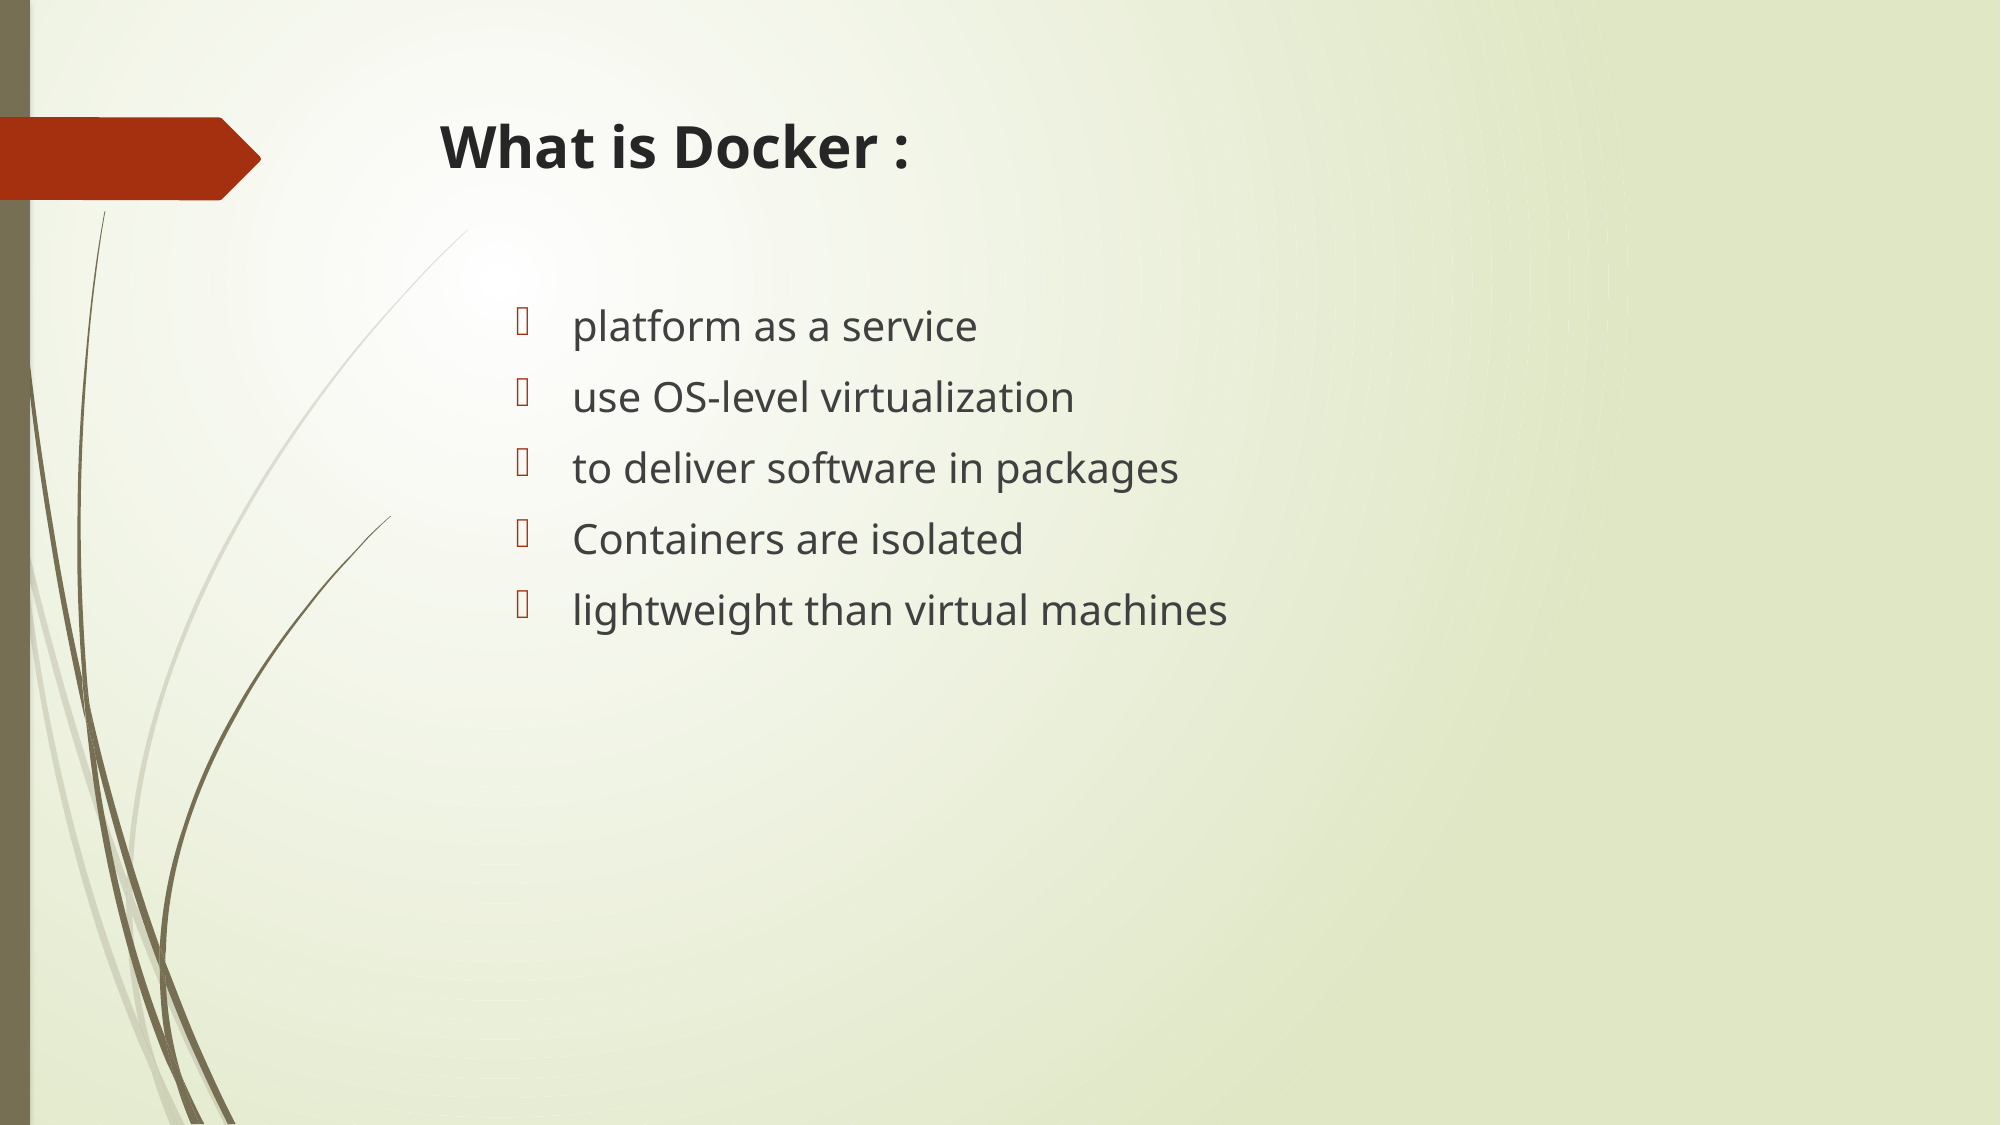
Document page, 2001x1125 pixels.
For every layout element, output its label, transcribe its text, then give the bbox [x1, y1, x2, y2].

list platform as a service use OS-level virtualization to deliver software in packages Containers are isolated lightweight than virtual machines [500, 292, 1964, 913]
title What is Docker : [425, 102, 1889, 201]
